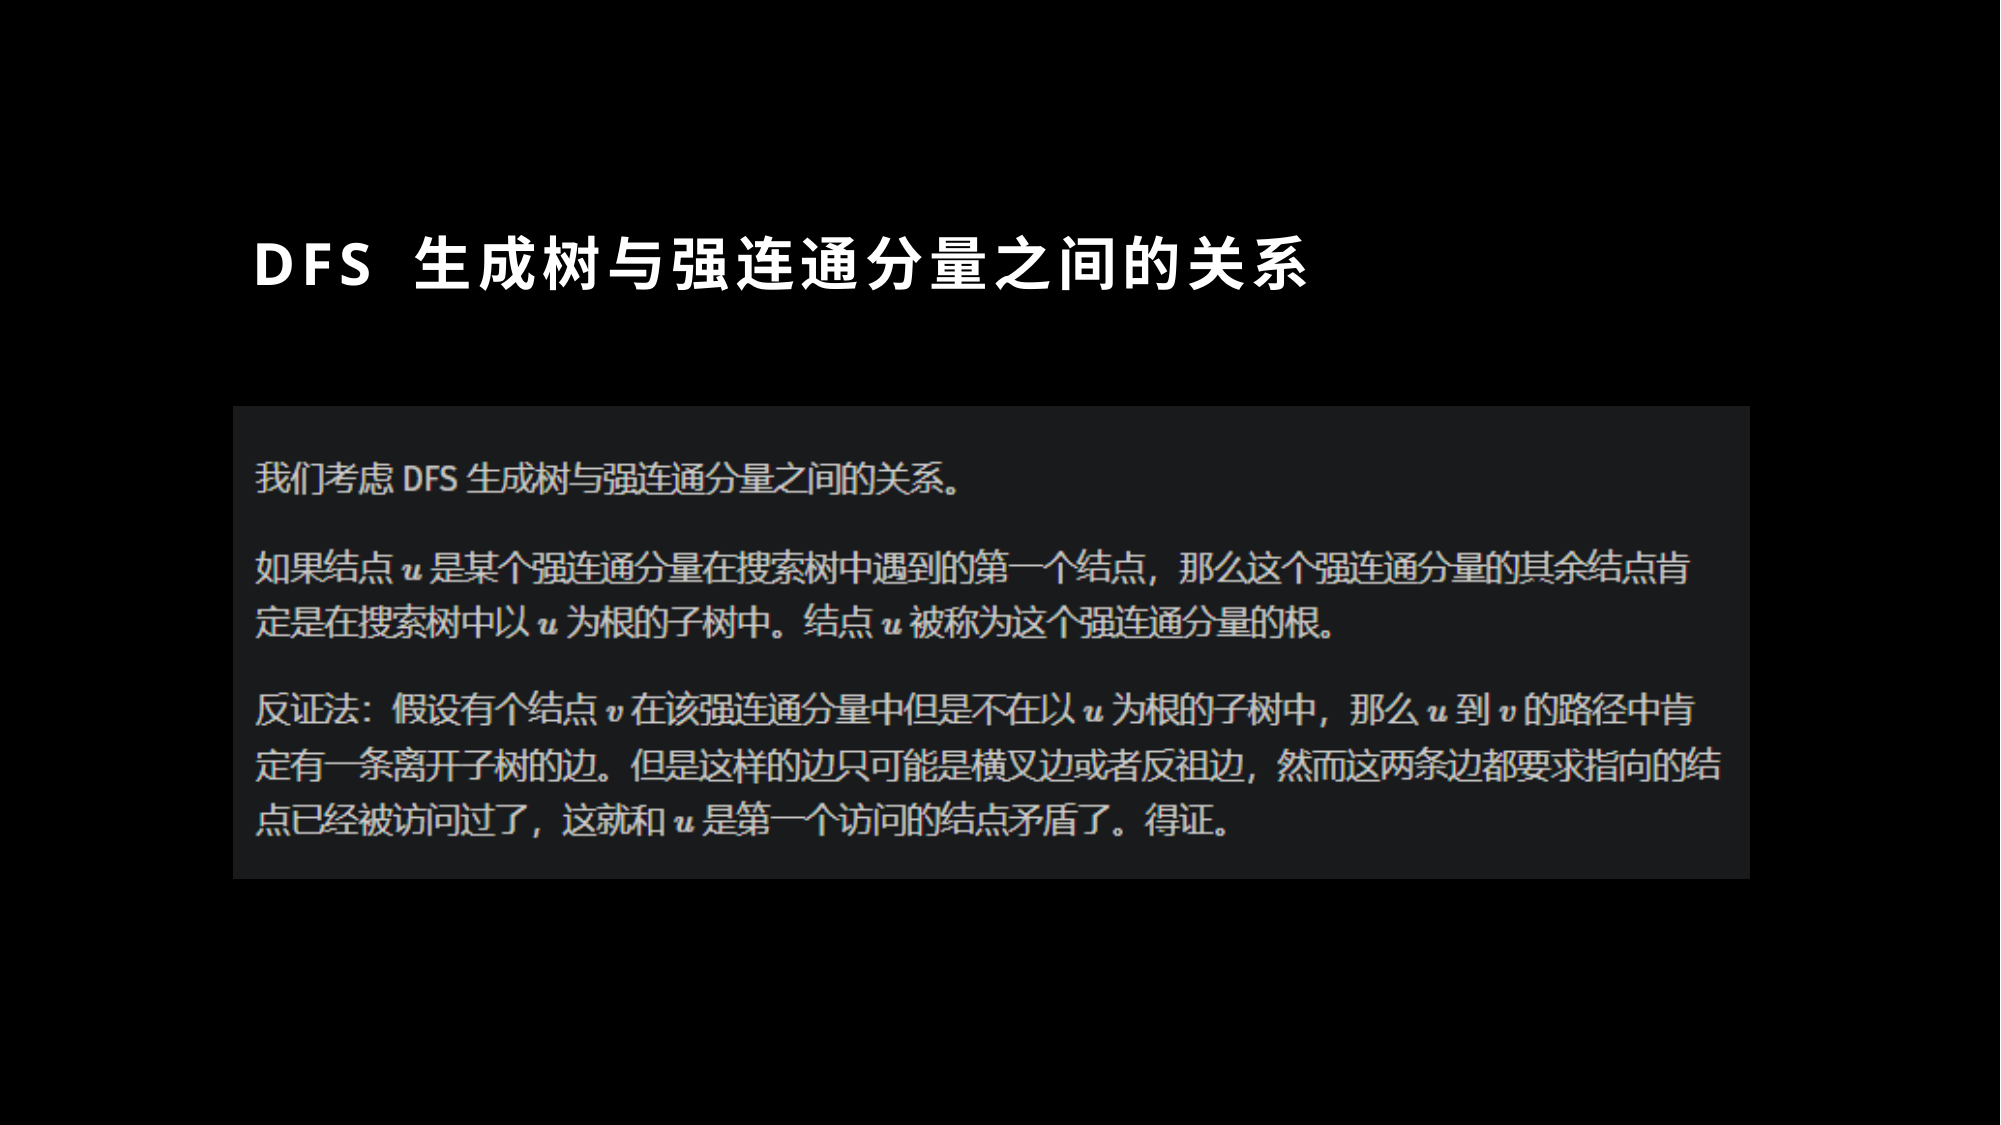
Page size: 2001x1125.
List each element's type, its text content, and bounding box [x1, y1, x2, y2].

title DFS 生成树与强连通分量之间的关系 [234, 171, 1750, 313]
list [233, 406, 1750, 879]
